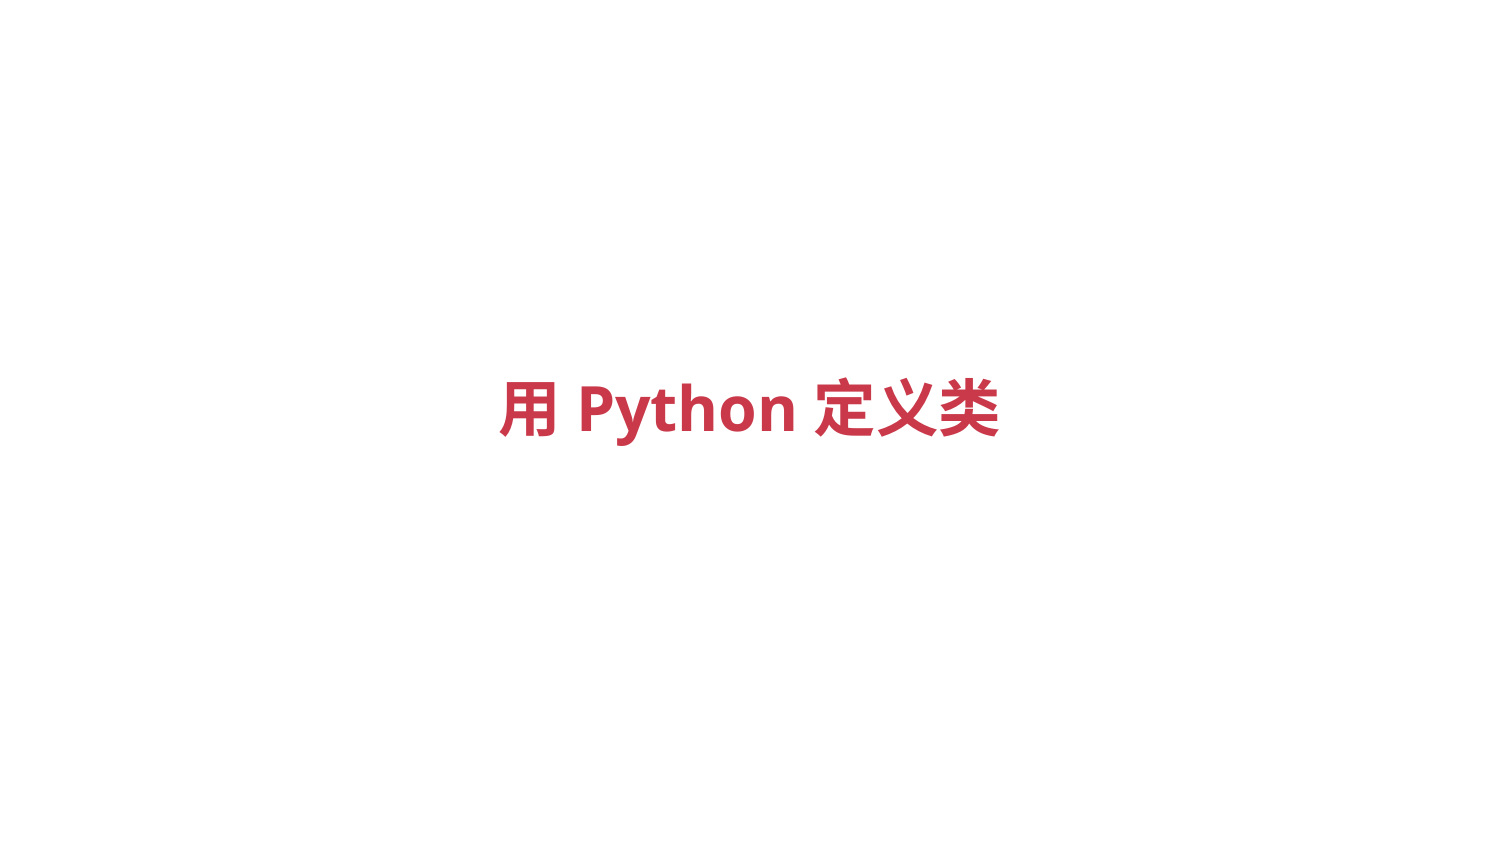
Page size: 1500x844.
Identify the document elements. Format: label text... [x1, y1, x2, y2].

title 用Python定义类 [51, 122, 1449, 459]
